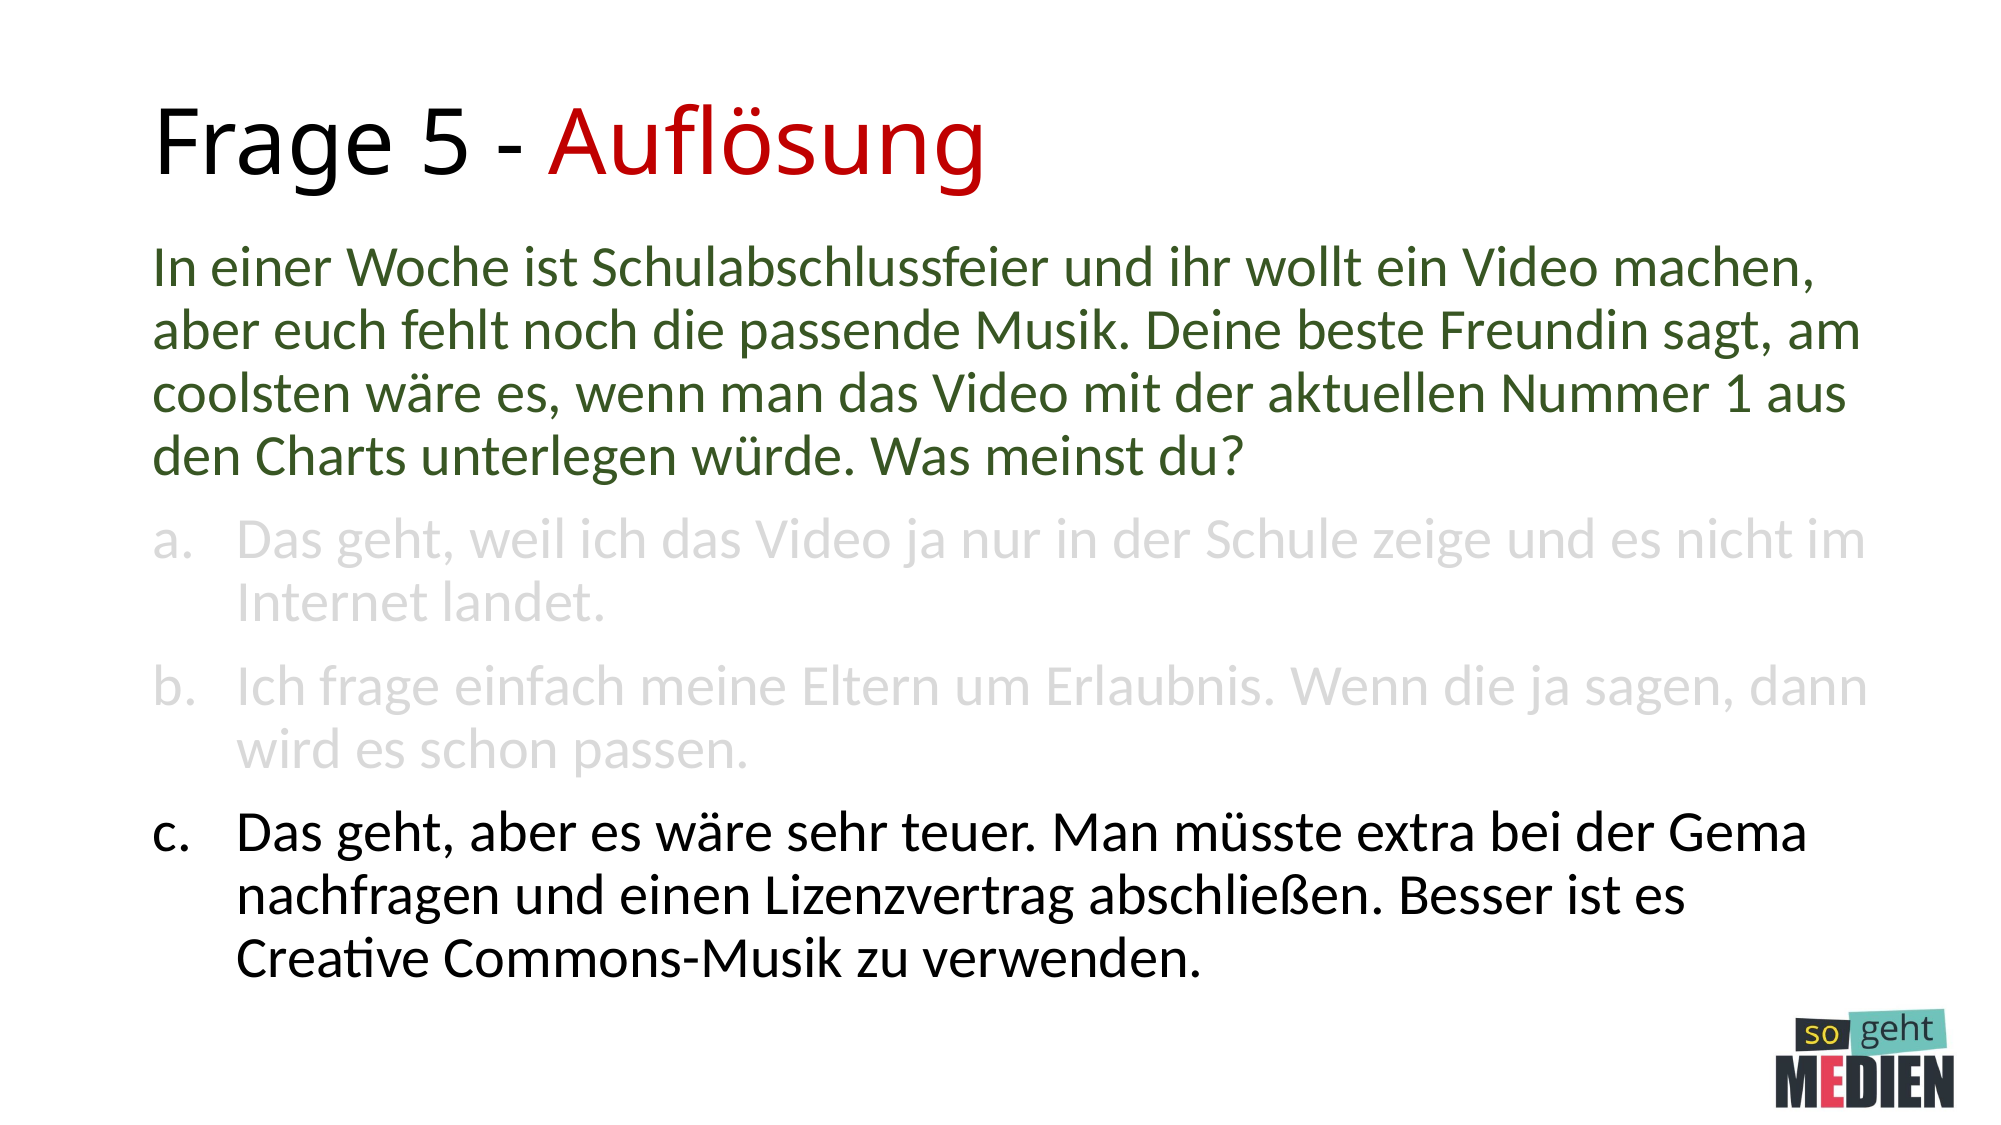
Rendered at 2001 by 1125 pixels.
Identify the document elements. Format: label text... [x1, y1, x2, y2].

title Frage 5 - Auflösung [137, 59, 1863, 228]
list In einer Woche ist Schulabschlussfeier und ihr wollt ein Video machen, aber euch fehlt noch die passende Musik. Deine beste Freundin sagt, am coolsten wäre es, wenn man das Video mit der aktuellen Nummer 1 aus den Charts unterlegen würde. Was meinst du? Das geht, weil ich das Video ja nur in der Schule zeige und es nicht im Internet landet. Ich frage einfach meine Eltern um Erlaubnis. Wenn die ja sagen, dann wird es schon passen. Das geht, aber es wäre sehr teuer. Man müsste extra bei der Gema nachfragen und einen Lizenzvertrag abschließen. Besser ist es Creative Commons-Musik zu verwenden. [137, 228, 1898, 1014]
picture [1755, 987, 1970, 1125]
